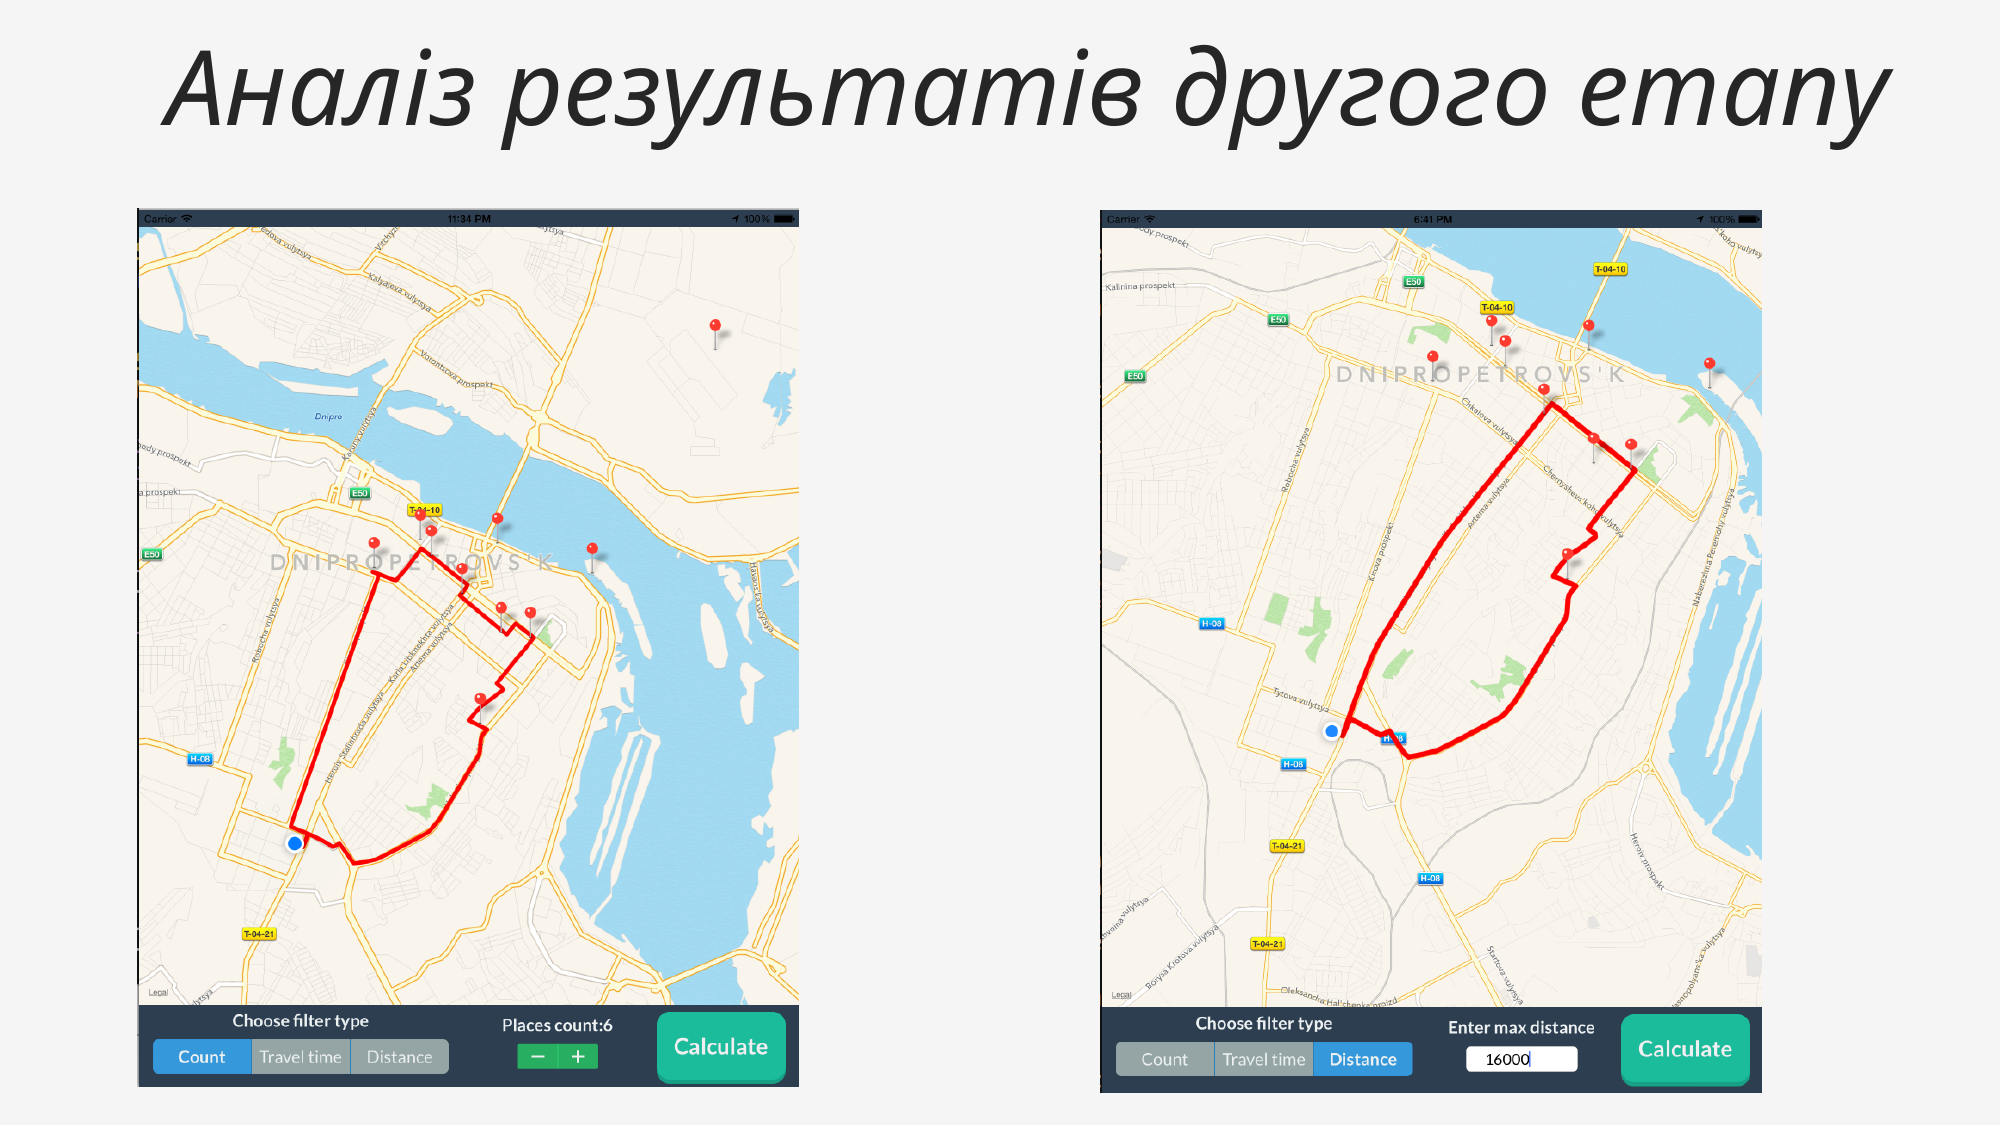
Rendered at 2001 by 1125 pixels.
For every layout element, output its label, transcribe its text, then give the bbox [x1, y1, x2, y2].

picture [1099, 210, 1762, 1093]
picture [137, 208, 799, 1087]
title Аналіз результатів другого етапу [0, 27, 1906, 184]
